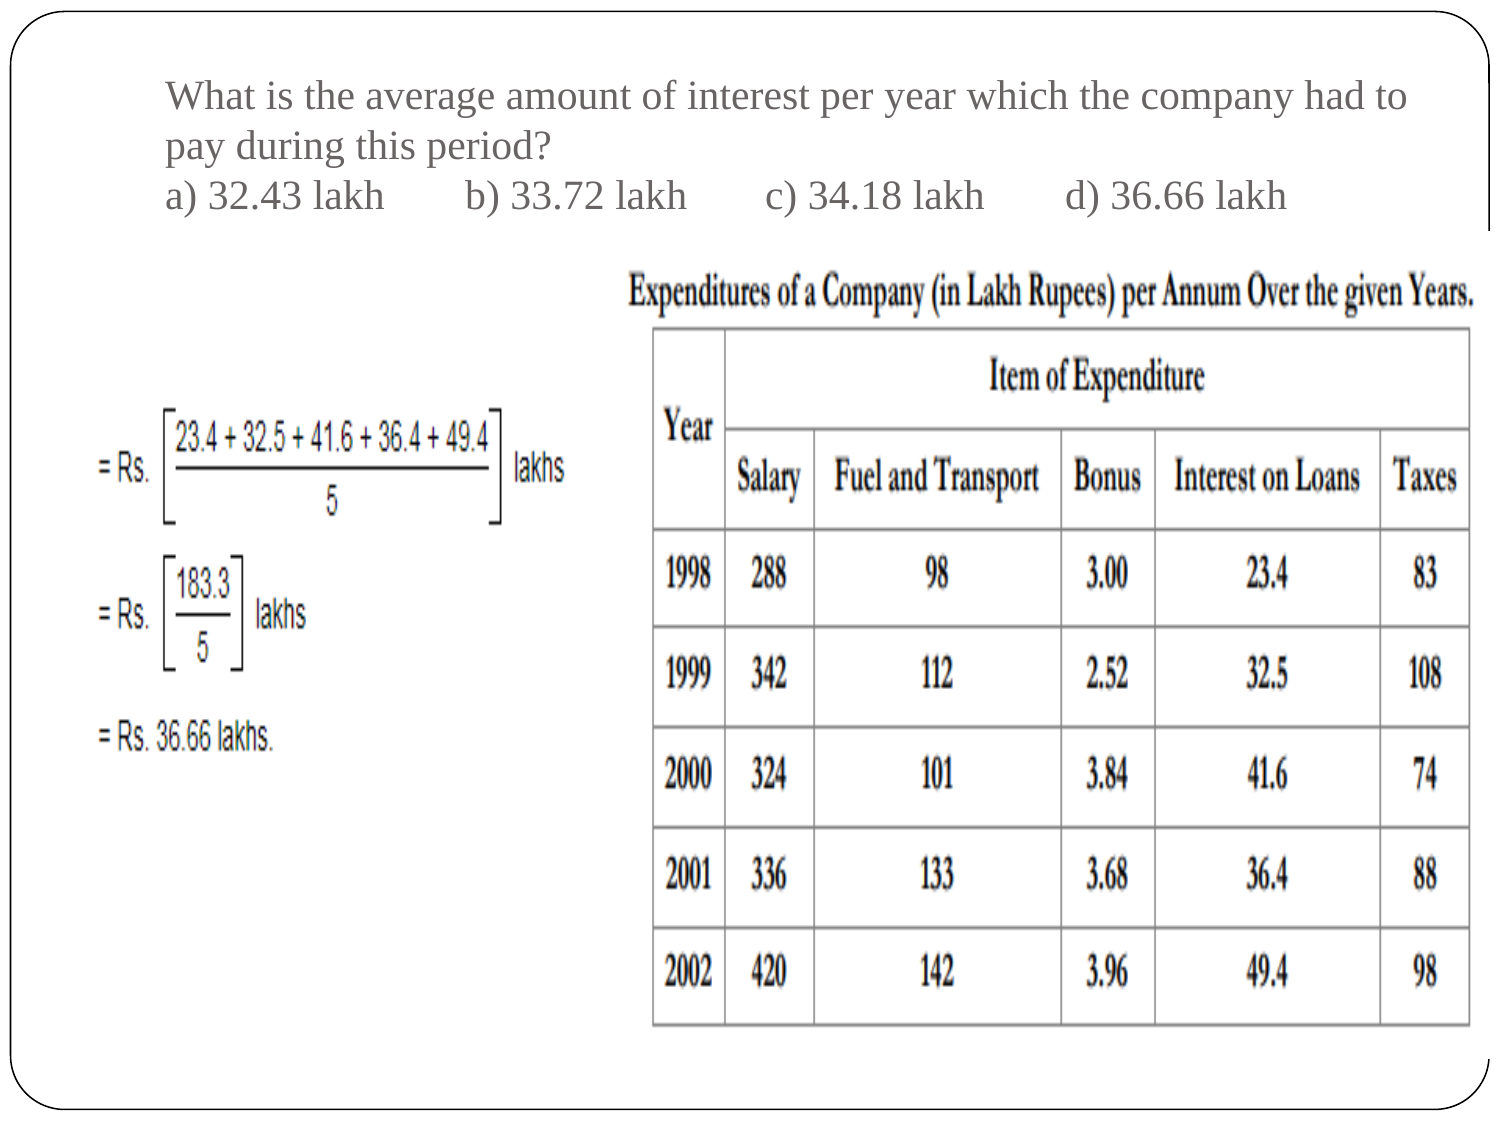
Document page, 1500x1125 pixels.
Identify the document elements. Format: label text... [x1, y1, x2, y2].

picture [56, 231, 1497, 1059]
title What is the average amount of interest per year which the company had to pay during this period? a) 32.43 lakh b) 33.72 lakh c) 34.18 lakh d) 36.66 lakh [150, 45, 1425, 233]
